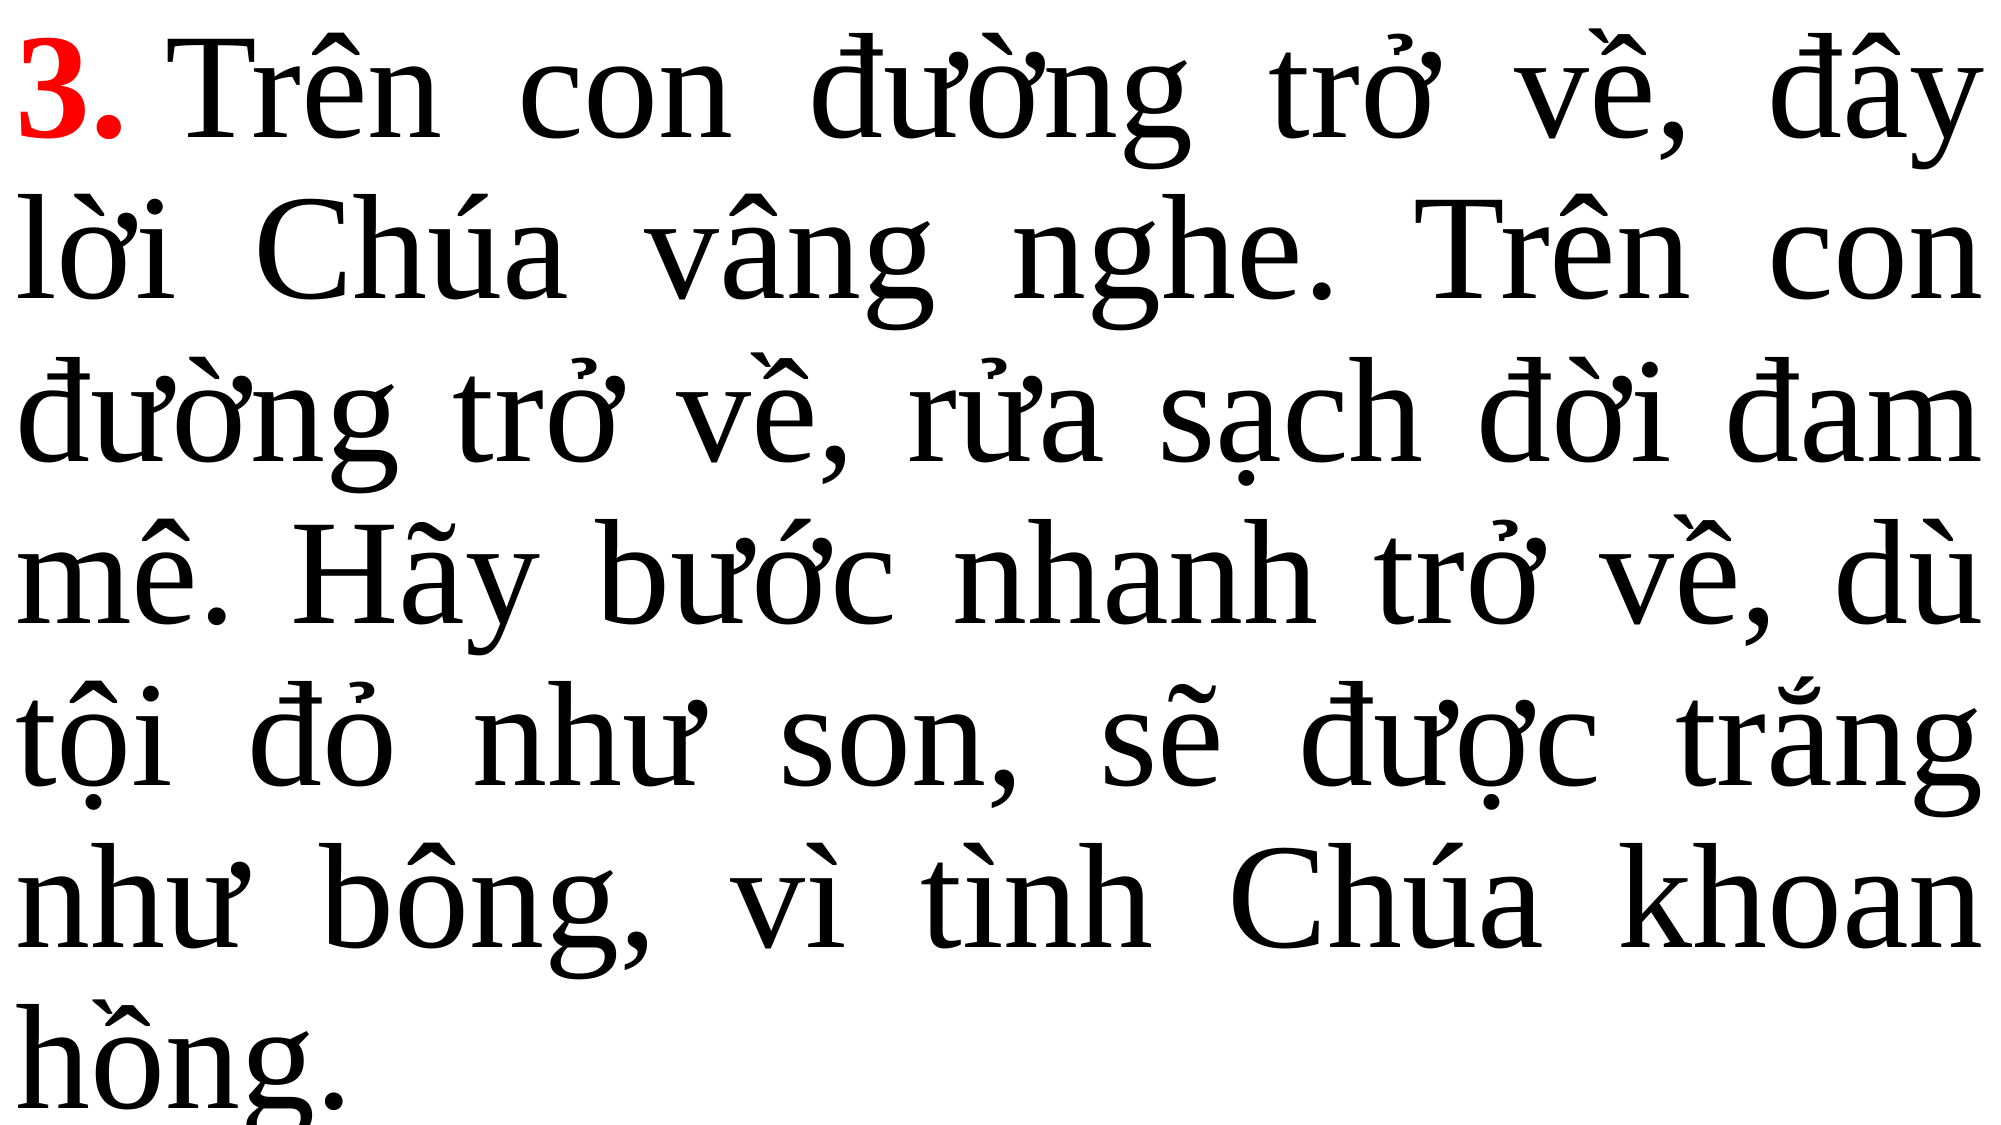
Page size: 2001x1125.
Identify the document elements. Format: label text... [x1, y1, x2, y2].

list 3. Trên con đường trở về, đây lời Chúa vâng nghe. Trên con đường trở về, rửa sạch đời đam mê. Hãy bước nhanh trở về, dù tội đỏ như son, sẽ được trắng như bông, vì tình Chúa khoan hồng. [0, 0, 2000, 1125]
